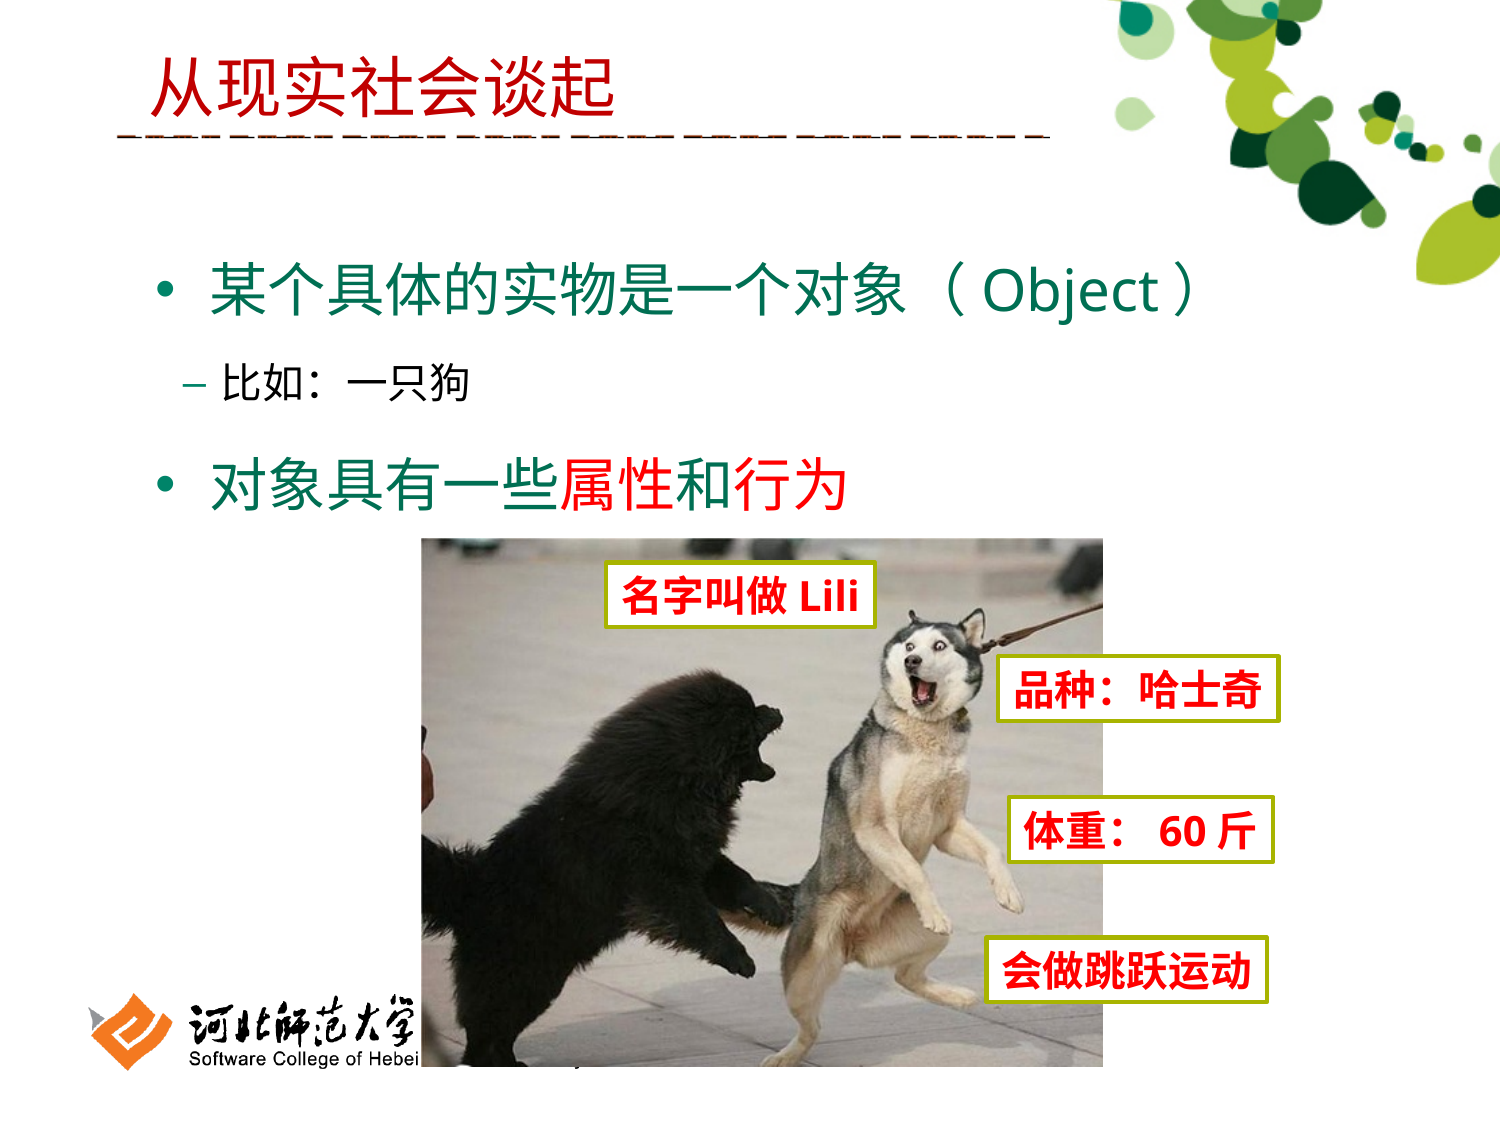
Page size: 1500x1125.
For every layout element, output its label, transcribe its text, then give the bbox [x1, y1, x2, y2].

list 从现实社会谈起 [134, 38, 1142, 120]
picture [0, 0, 1500, 1125]
text_box 品种：哈士奇 [1107, 654, 1281, 723]
list 某个具体的实物是一个对象（Object） 比如：一只狗 对象具有一些属性和行为 [140, 210, 1336, 973]
text_box 会做跳跃运动 [1107, 935, 1269, 1004]
text_box 体重：60斤 [1107, 795, 1275, 864]
